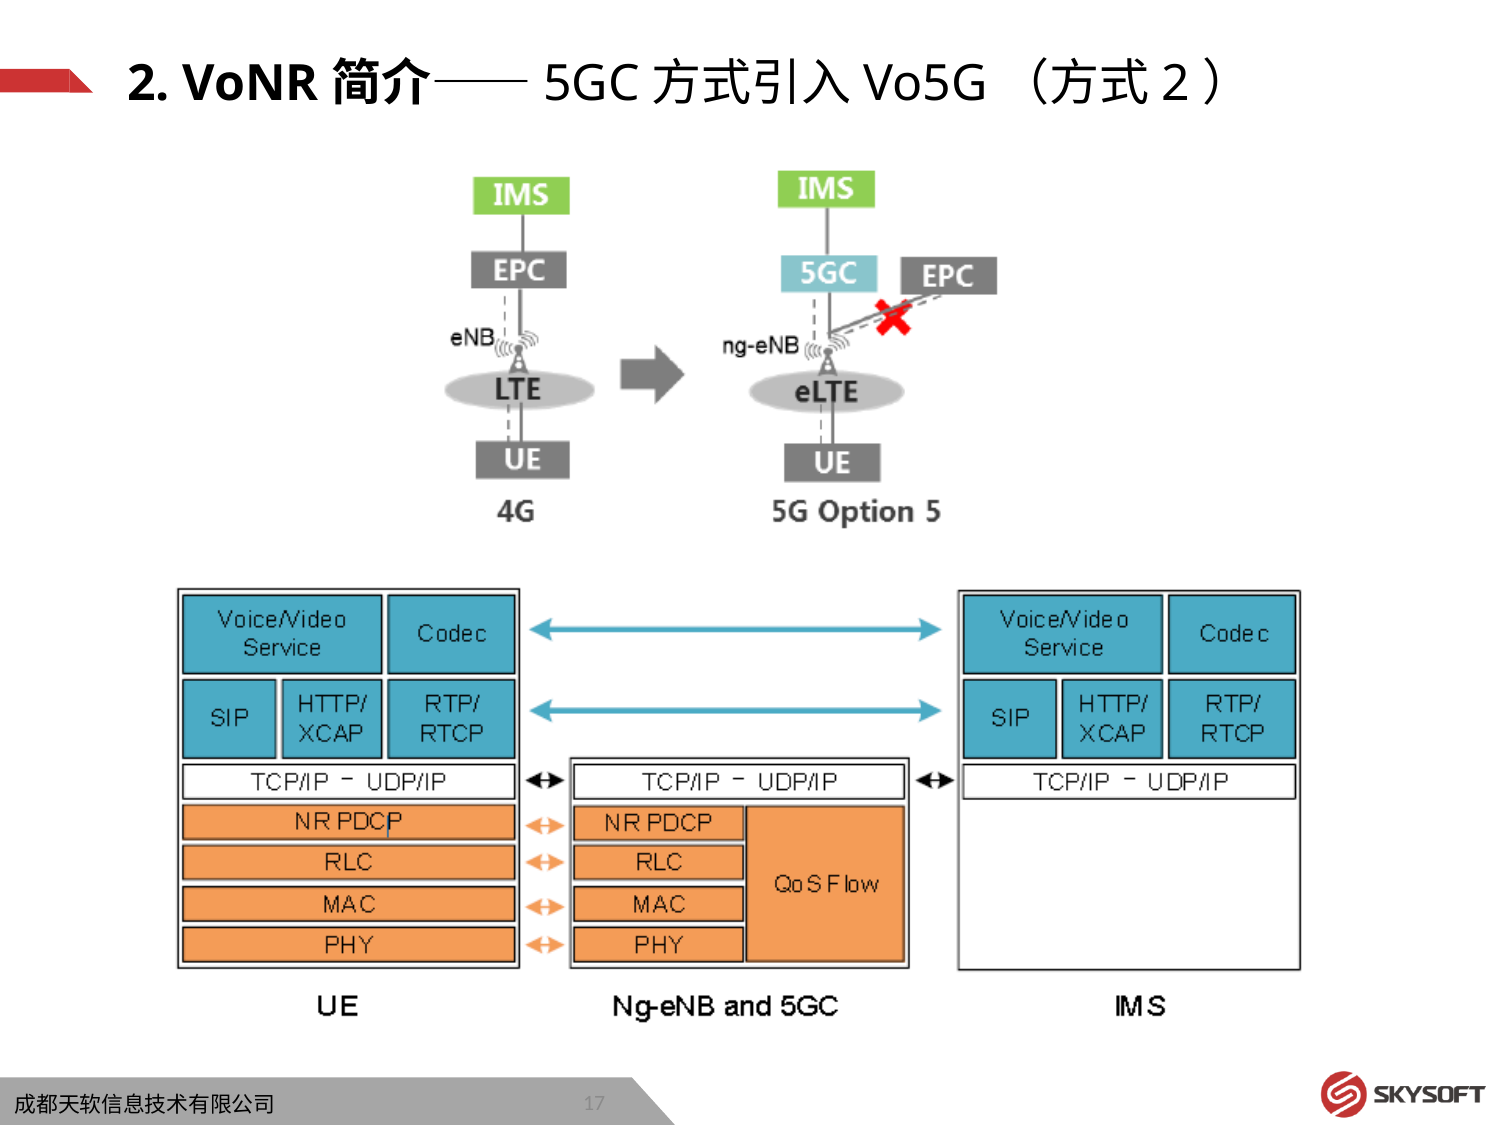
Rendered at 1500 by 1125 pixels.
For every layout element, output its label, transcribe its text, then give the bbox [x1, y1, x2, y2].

picture [437, 160, 1013, 530]
picture [173, 586, 1306, 1024]
picture [1293, 1064, 1500, 1125]
slide_number 17 [270, 1071, 621, 1125]
list 2. VoNR简介——5GC方式引入Vo5G（方式2） [112, 42, 1447, 114]
